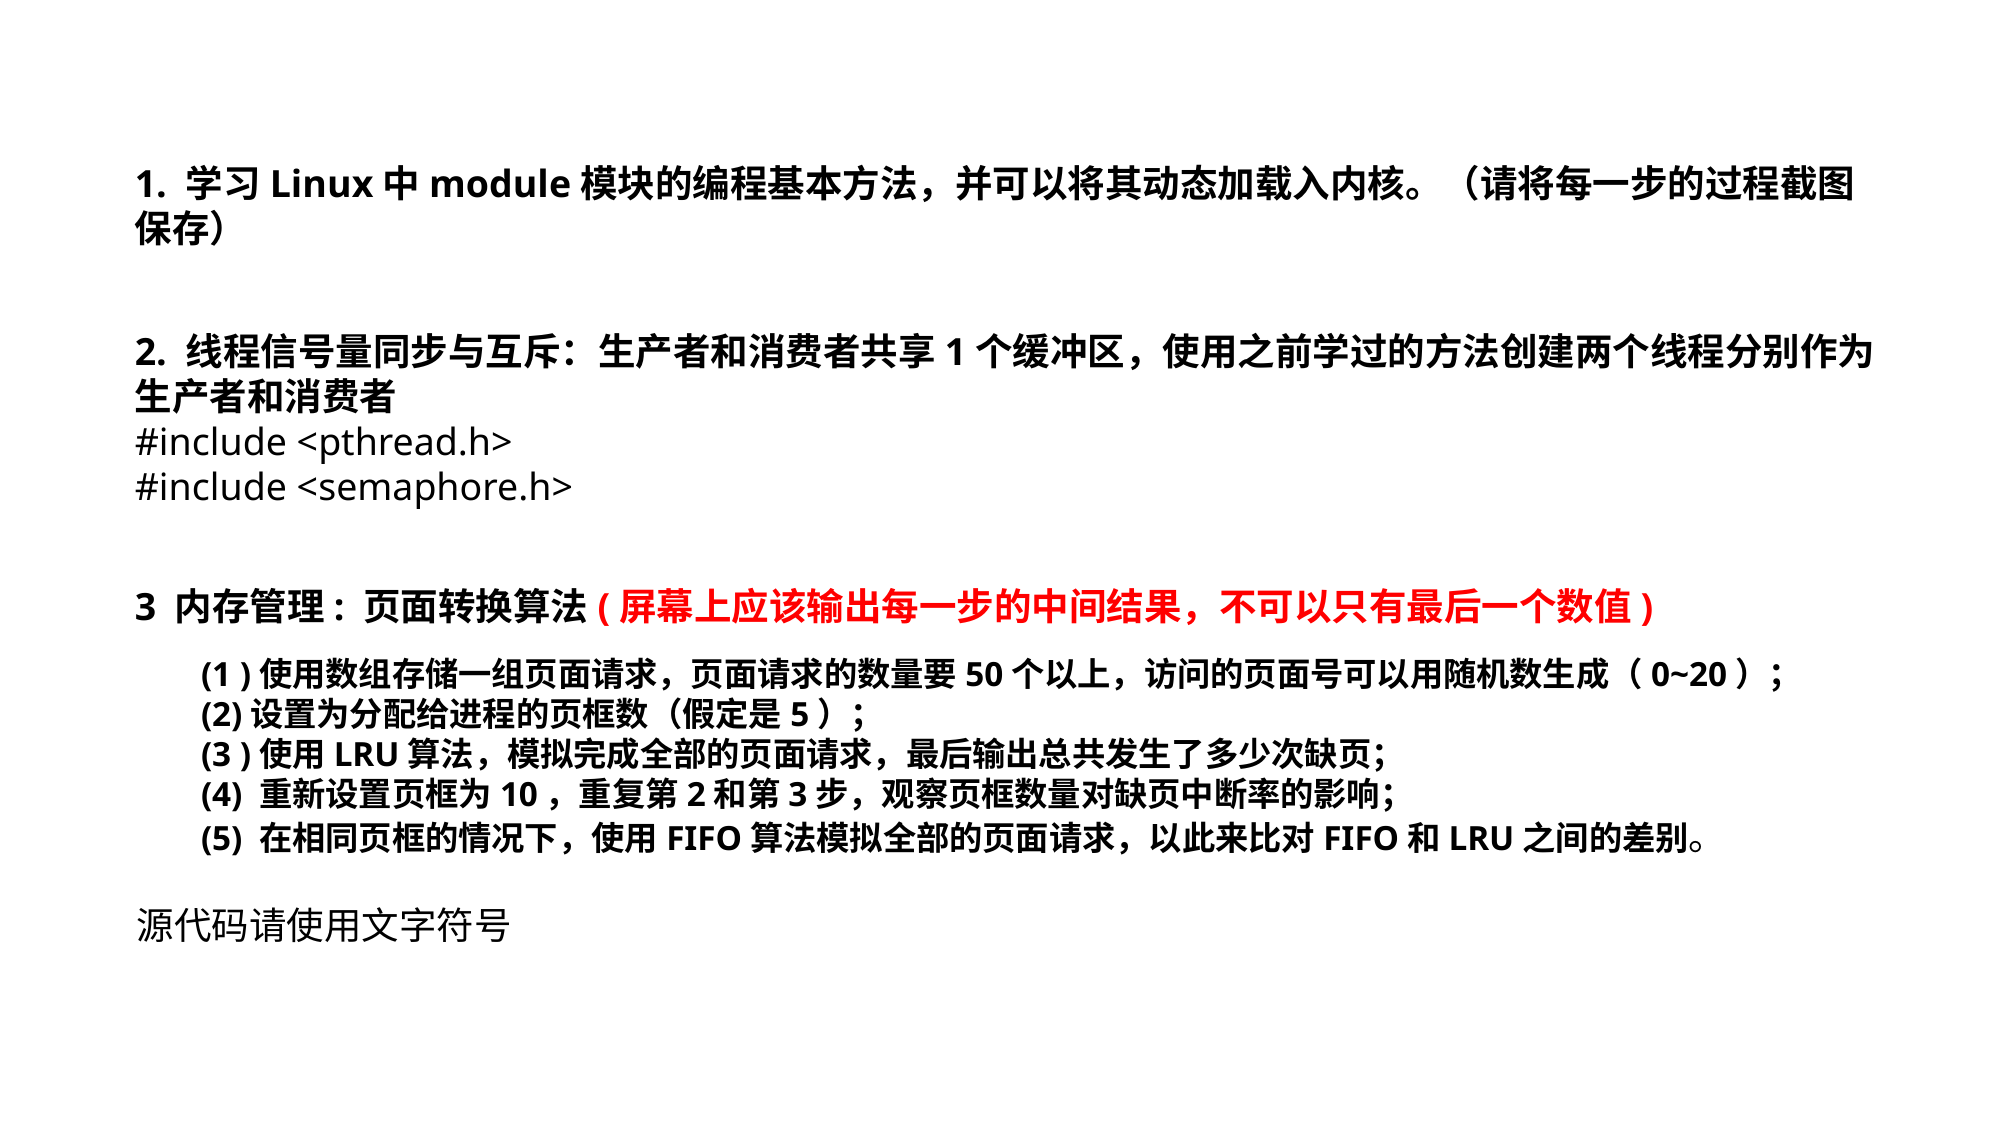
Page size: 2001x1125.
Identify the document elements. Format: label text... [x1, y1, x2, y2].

text_box (1 )使用数组存储一组页面请求，页面请求的数量要50个以上，访问的页面号可以用随机数生成（0~20）； (2)设置为分配给进程的页框数（假定是5）； (3 )使用LRU算法，模拟完成全部的页面请求，最后输出总共发生了多少次缺页； (4) 重新设置页框为10，重复第2和第3步，观察页框数量对缺页中断率的影响； (5) 在相同页框的情况下，使用FIFO算法模拟全部的页面请求，以此来比对FIFO和LRU之间的差别。 [186, 646, 1814, 866]
text_box 源代码请使用文字符号 [122, 894, 527, 955]
text_box 1. 学习Linux中module模块的编程基本方法，并可以将其动态加载入内核。（请将每一步的过程截图保存） [120, 152, 1880, 258]
text_box 2. 线程信号量同步与互斥：生产者和消费者共享1个缓冲区，使用之前学过的方法创建两个线程分别作为生产者和消费者 #include <pthread.h> #include <semaphore.h> [120, 320, 1912, 516]
text_box 3 内存管理: 页面转换算法(屏幕上应该输出每一步的中间结果，不可以只有最后一个数值) [120, 575, 2000, 681]
